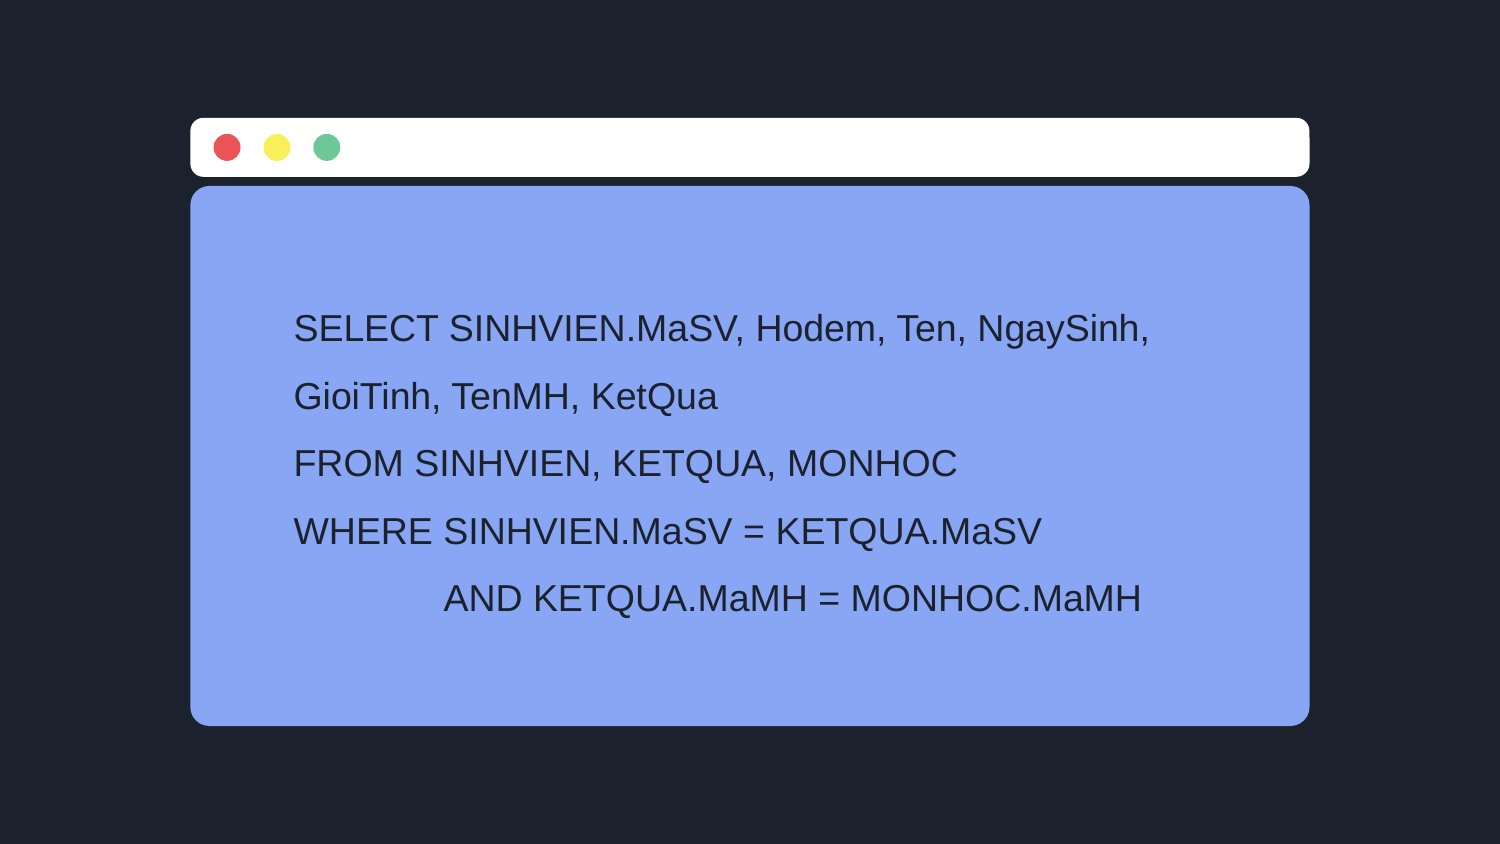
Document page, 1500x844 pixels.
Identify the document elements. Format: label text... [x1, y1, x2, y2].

text_box SELECT SINHVIEN.MaSV, Hodem, Ten, NgaySinh, GioiTinh, TenMH, KetQua FROM SINHVIEN, KETQUA, MONHOC WHERE SINHVIEN.MaSV = KETQUA.MaSV AND KETQUA.MaMH = MONHOC.MaMH [278, 274, 1222, 627]
